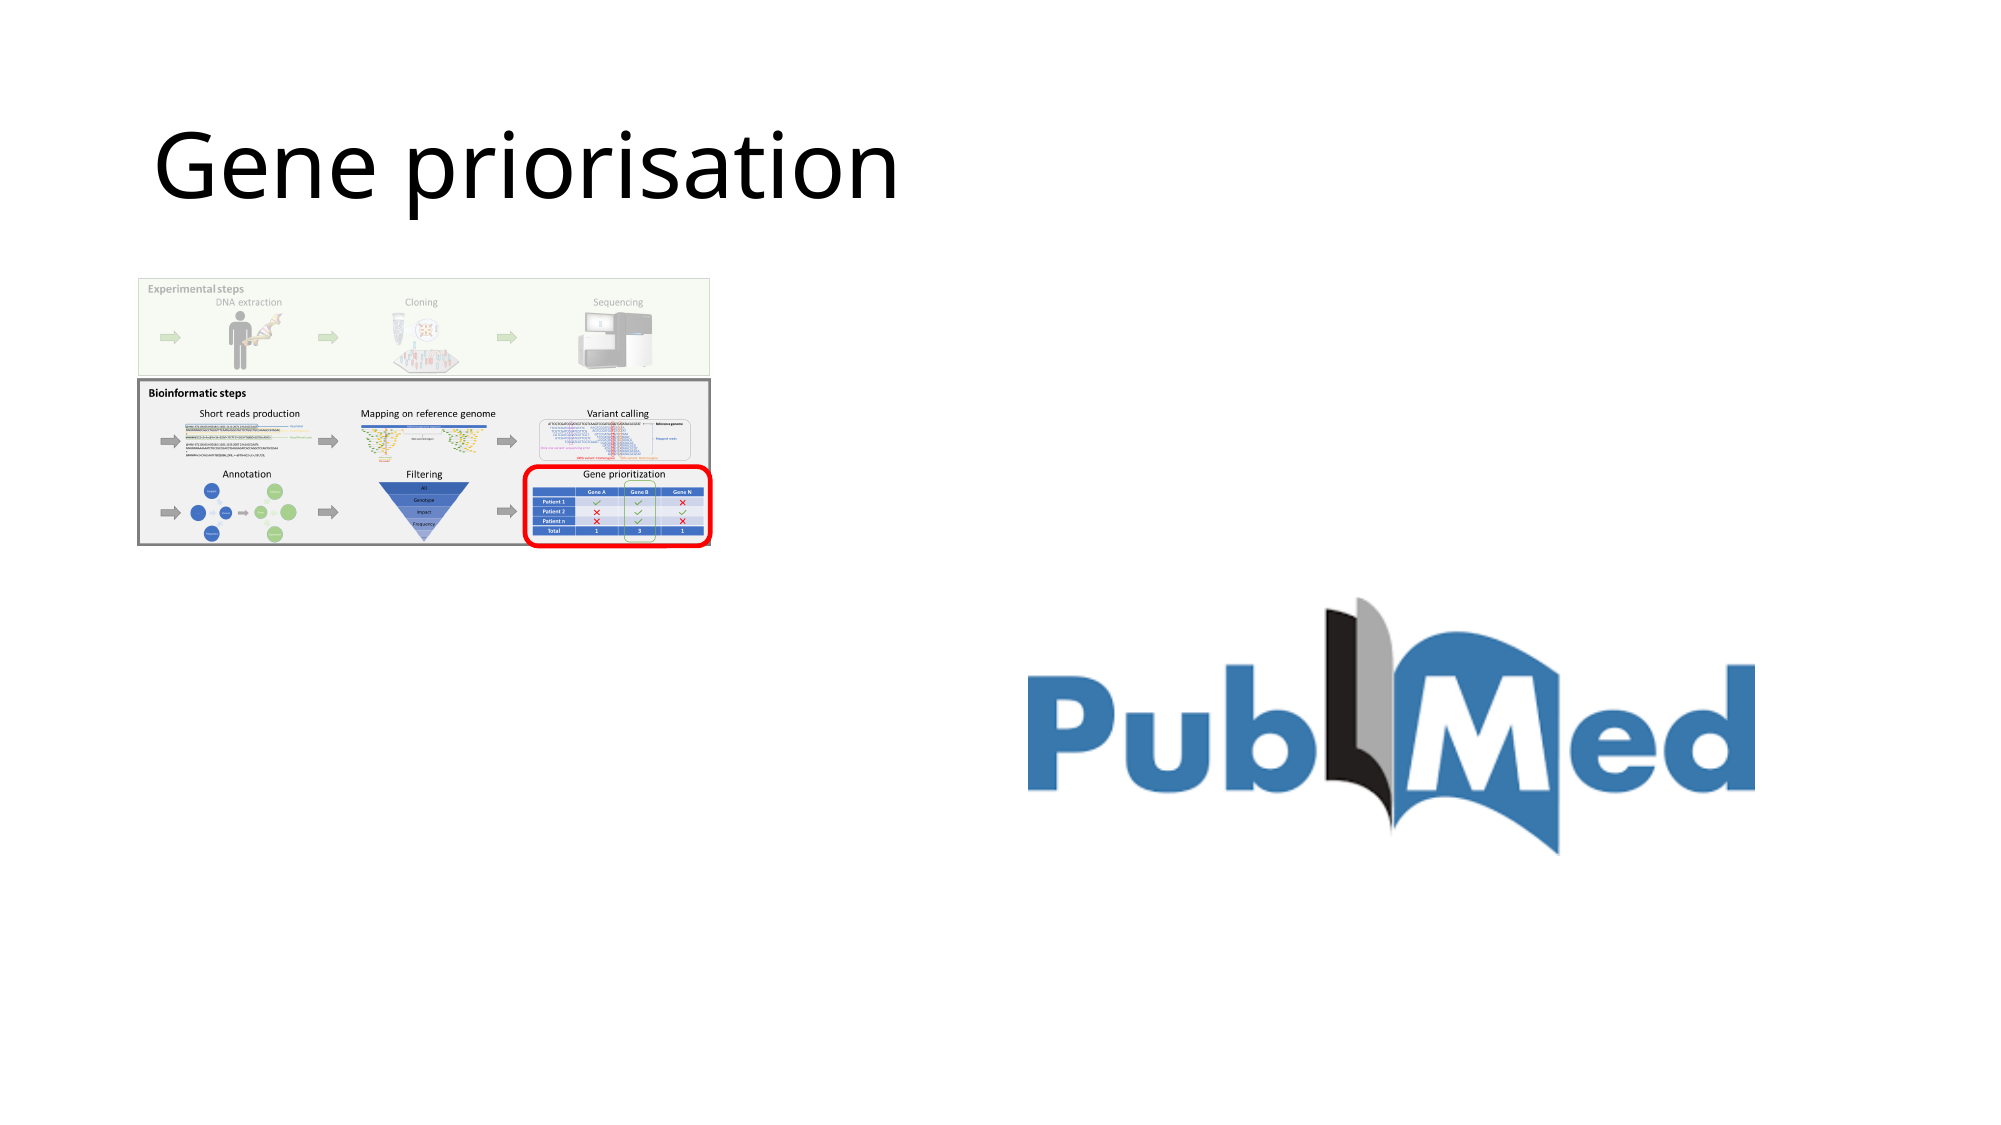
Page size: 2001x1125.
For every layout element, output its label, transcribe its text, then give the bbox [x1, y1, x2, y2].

text_box [131, 258, 721, 379]
picture [137, 277, 711, 546]
picture [1027, 597, 1755, 856]
title Gene priorisation [137, 59, 1863, 278]
